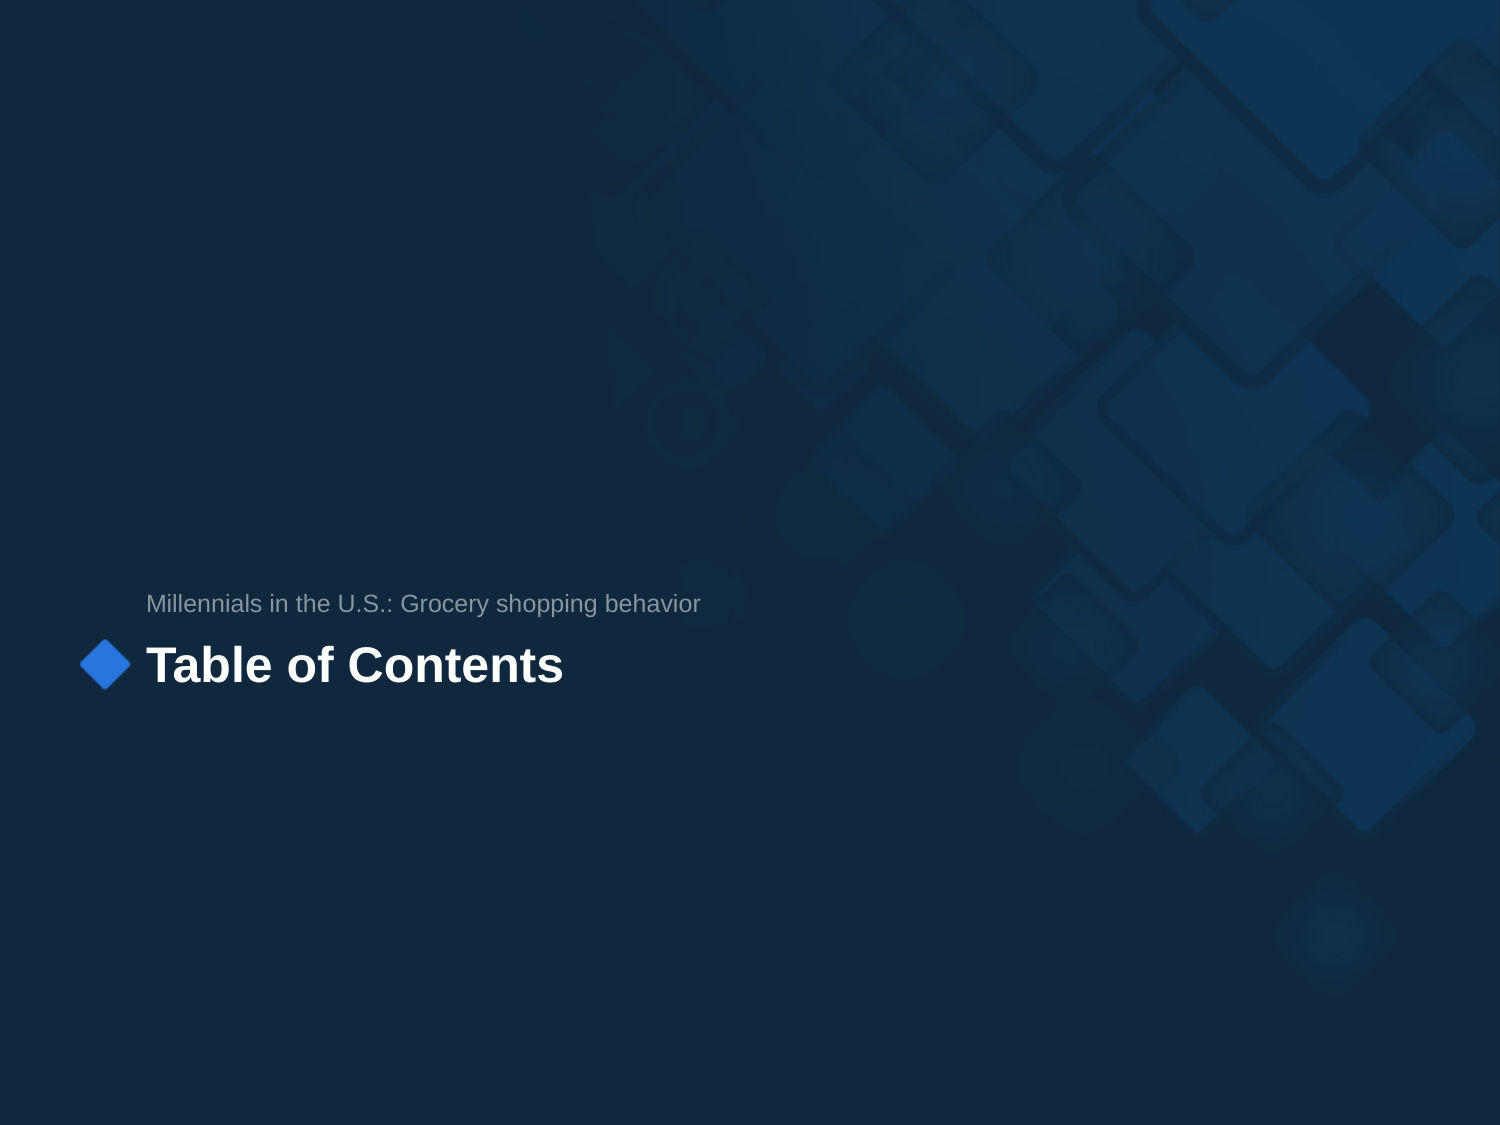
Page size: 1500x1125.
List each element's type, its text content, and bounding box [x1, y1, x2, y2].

text_box [77, 637, 133, 692]
text_box Millennials in the U.S.: Grocery shopping behavior [129, 581, 1423, 627]
text_box Table of Contents [129, 627, 1423, 769]
picture [0, 0, 1500, 1125]
